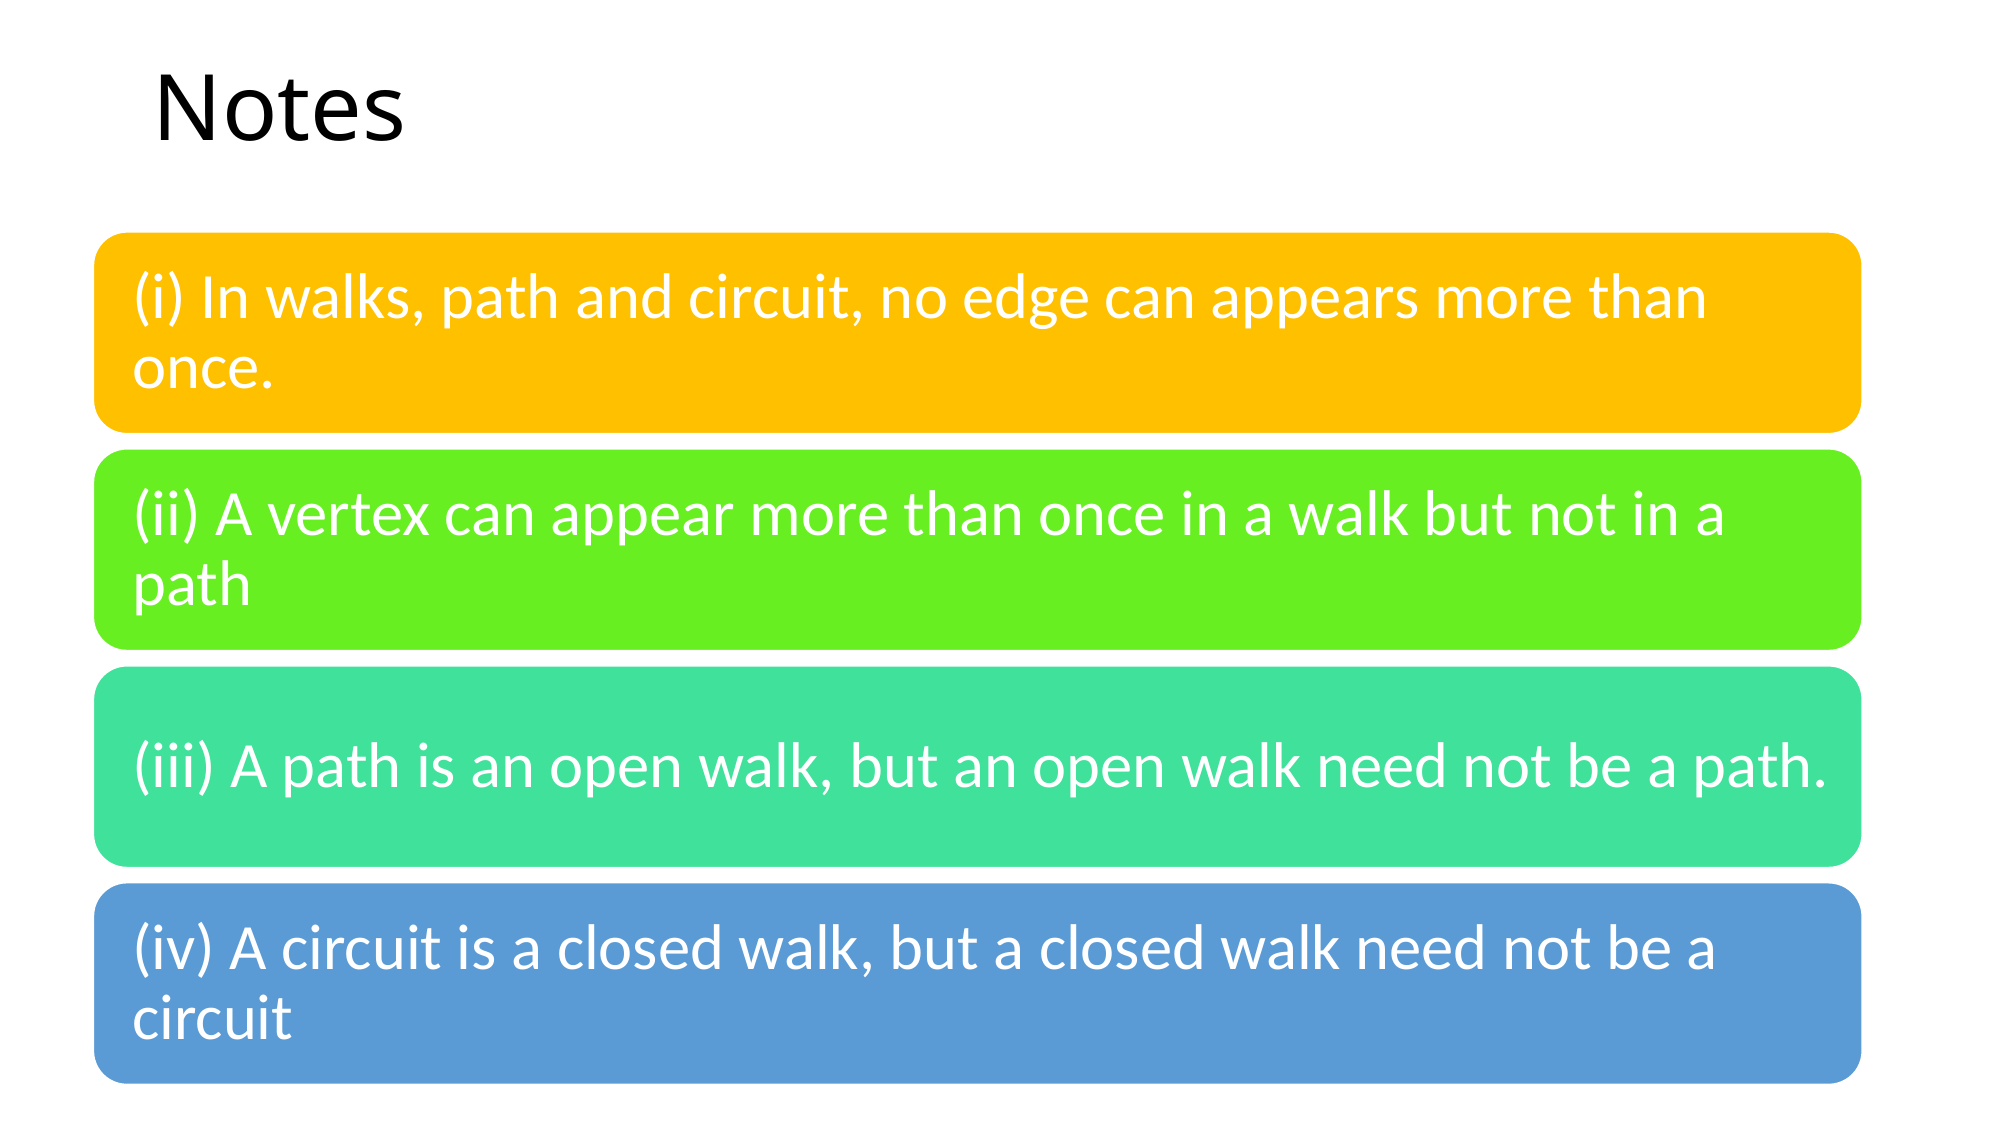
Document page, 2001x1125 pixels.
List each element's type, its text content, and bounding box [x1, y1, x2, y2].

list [93, 219, 1863, 1097]
title Notes [137, 2, 1863, 219]
